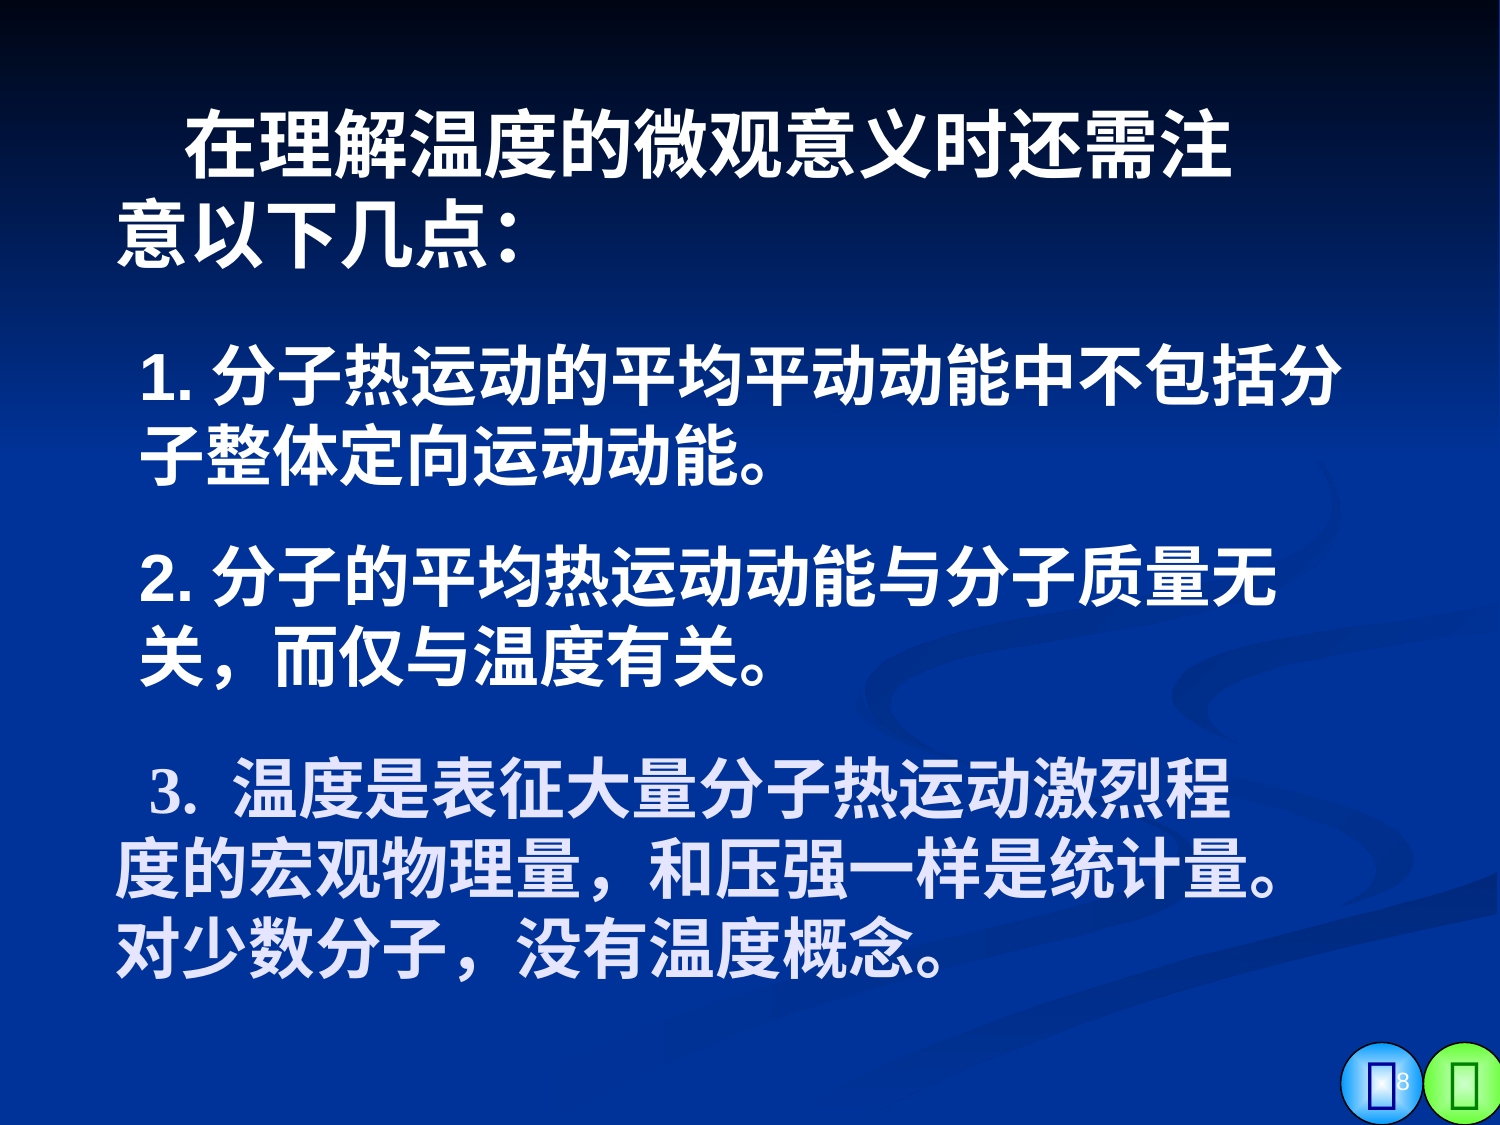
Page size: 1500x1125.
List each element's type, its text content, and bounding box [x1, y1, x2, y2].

text_box 在理解温度的微观意义时还需注意以下几点： [100, 89, 1317, 285]
text_box 3. 温度是表征大量分子热运动激烈程度的宏观物理量，和压强一样是统计量。对少数分子，没有温度概念。 [100, 739, 1306, 995]
slide_number 8 [1074, 1024, 1426, 1104]
text_box 1.分子热运动的平均平动动能中不包括分子整体定向运动动能。 [123, 326, 1424, 501]
text_box 2.分子的平均热运动动能与分子质量无关，而仅与温度有关。 [123, 527, 1329, 702]
